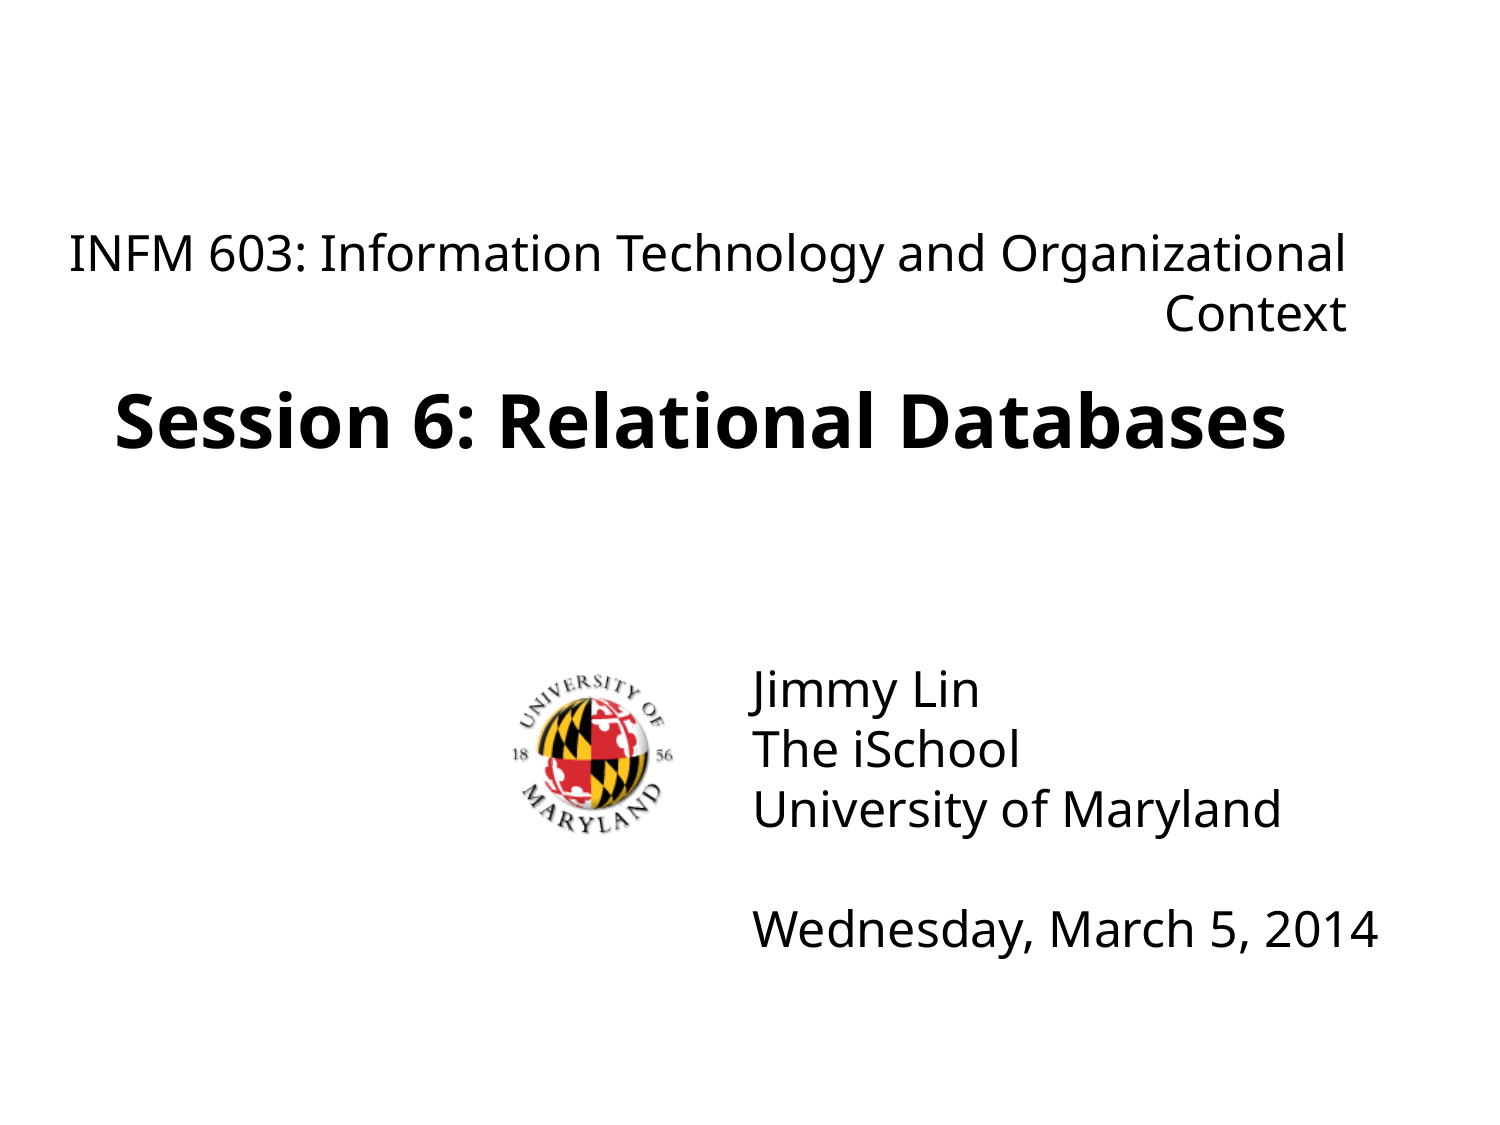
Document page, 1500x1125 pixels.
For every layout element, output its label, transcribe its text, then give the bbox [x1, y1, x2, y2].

text_box INFM 603: Information Technology and Organizational Context [37, 199, 1363, 363]
text_box Jimmy Lin The iSchool University of Maryland Wednesday, March 5, 2014 [737, 650, 1463, 900]
picture [512, 674, 676, 838]
text_box Session 6: Relational Databases [99, 274, 1463, 563]
